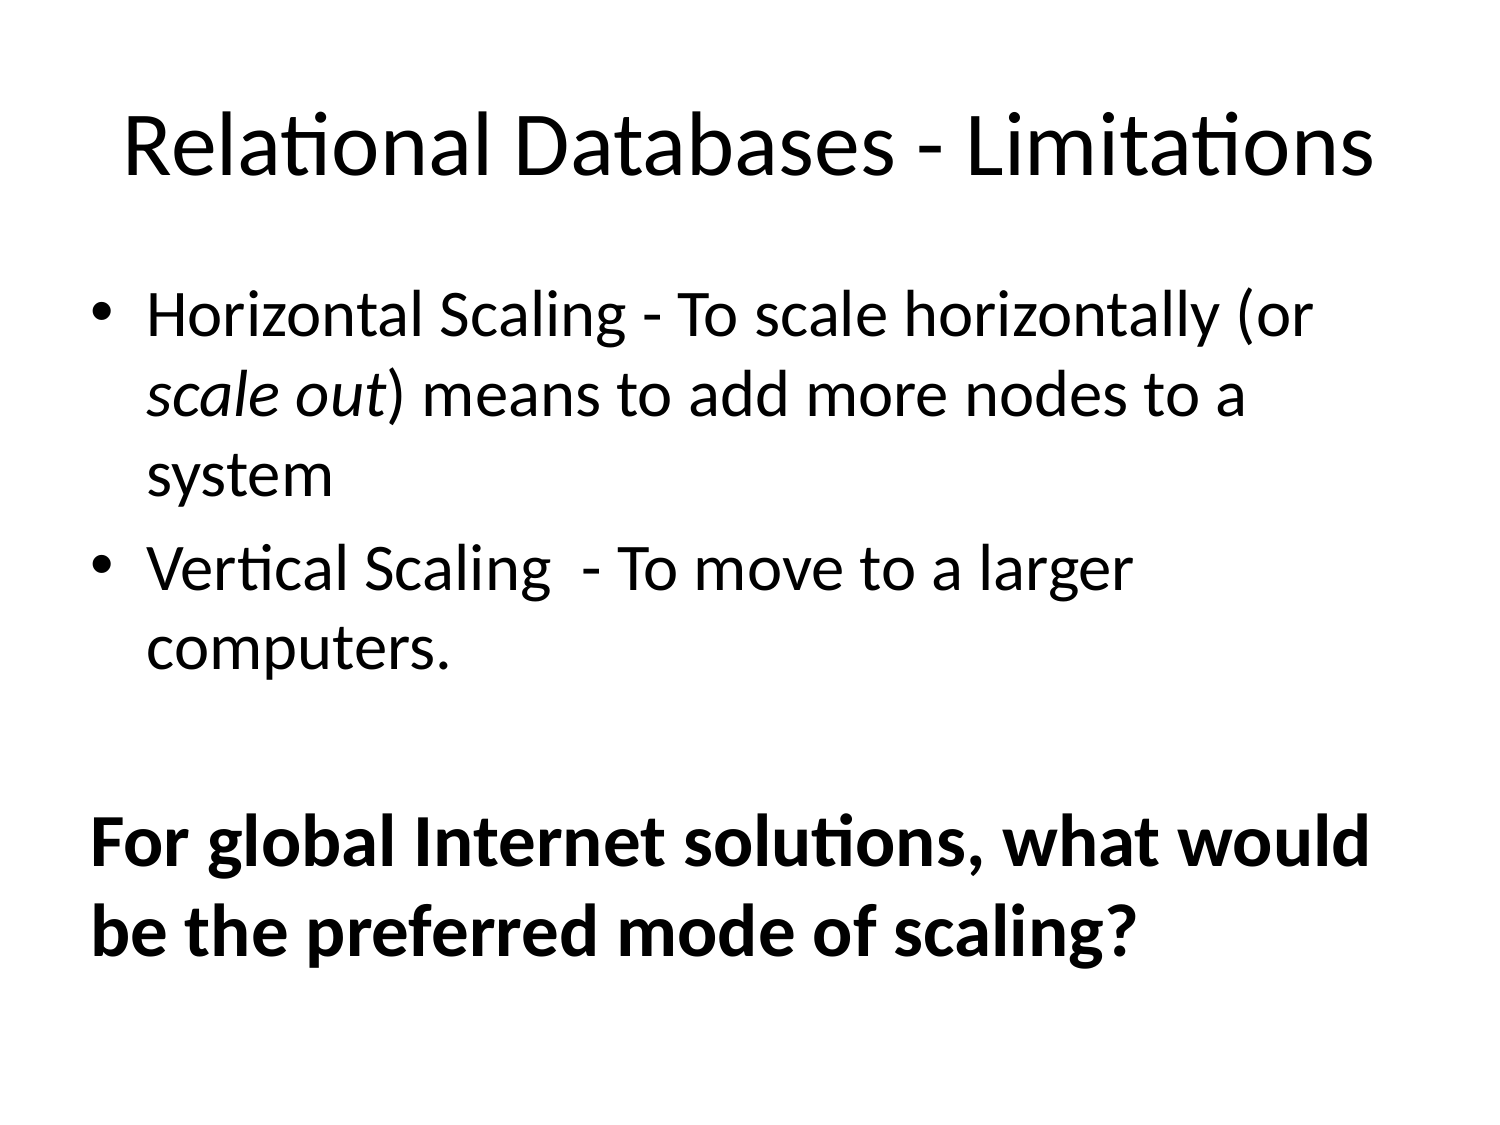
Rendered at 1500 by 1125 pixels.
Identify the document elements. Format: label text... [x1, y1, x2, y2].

title Relational Databases - Limitations [75, 45, 1425, 233]
list Horizontal Scaling - To scale horizontally (or scale out) means to add more nodes to a system Vertical Scaling - To move to a larger computers. For global Internet solutions, what would be the preferred mode of scaling? [75, 262, 1425, 1005]
